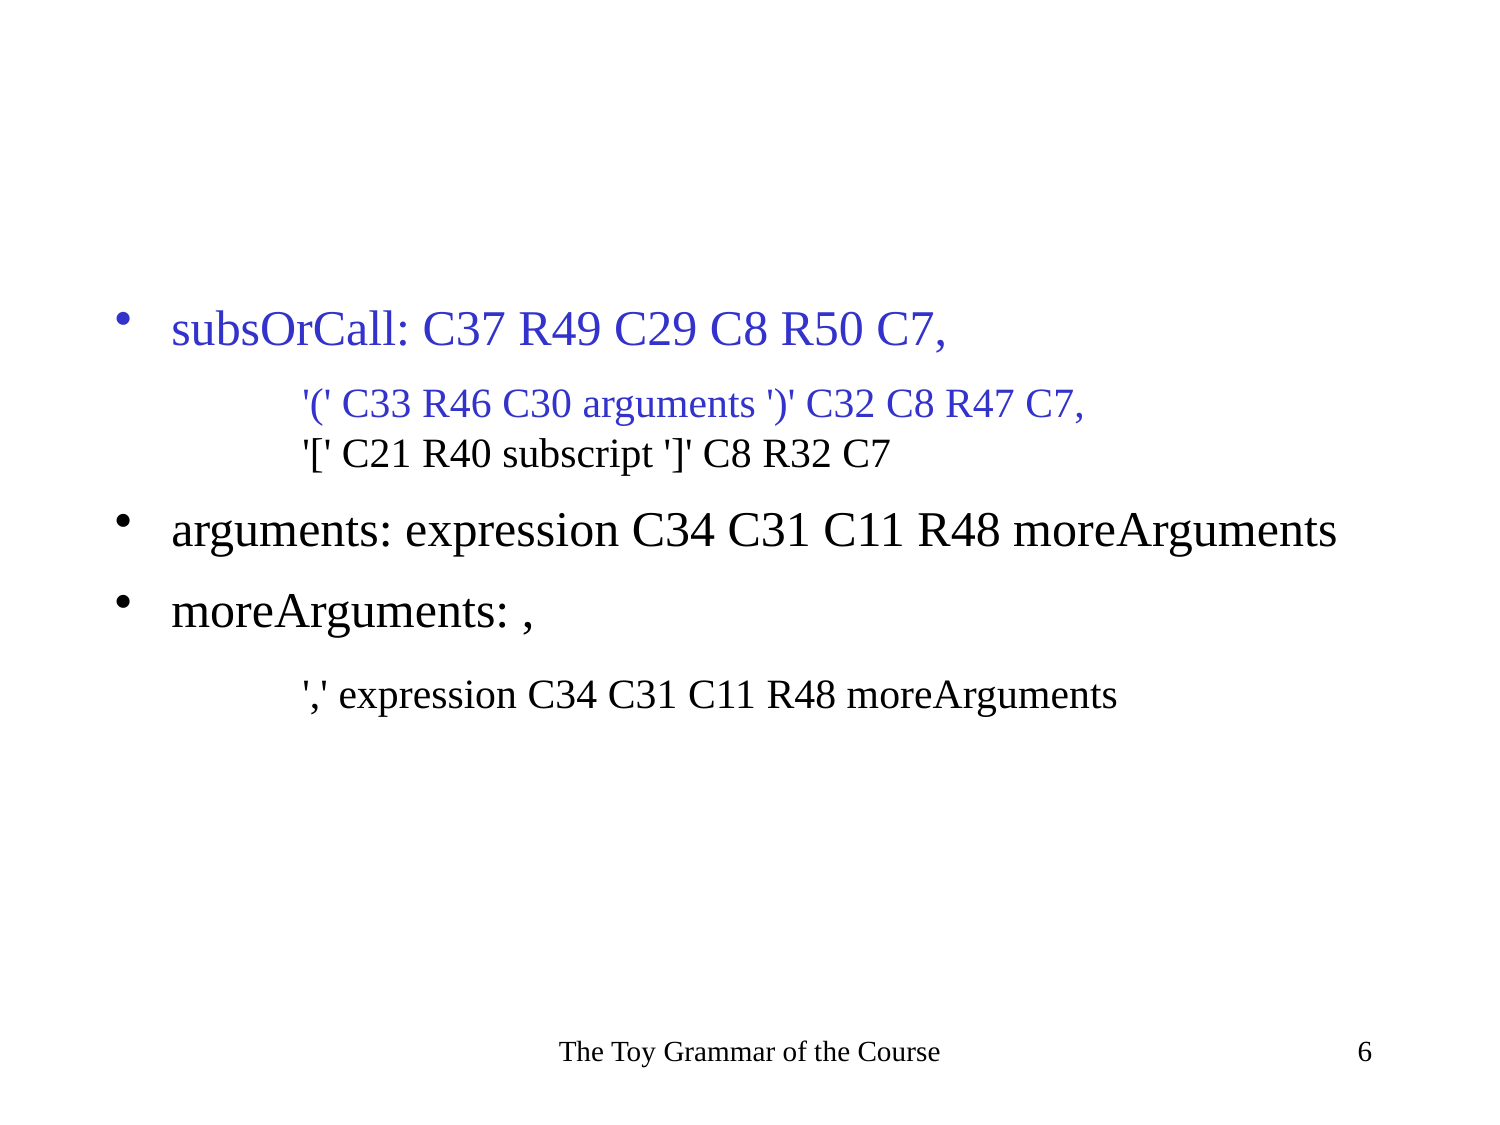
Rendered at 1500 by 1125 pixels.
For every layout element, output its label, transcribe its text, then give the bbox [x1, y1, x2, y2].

slide_number 6 [1074, 1024, 1388, 1101]
footer The Toy Grammar of the Course [512, 1024, 988, 1101]
list subsOrCall: C37 R49 C29 C8 R50 C7, '(' C33 R46 C30 arguments ')' C32 C8 R47 C7, '[' C21 R40 subscript ']' C8 R32 C7 arguments: expression C34 C31 C11 R48 moreArguments moreArguments: , ',' expression C34 C31 C11 R48 moreArguments [99, 287, 1388, 838]
